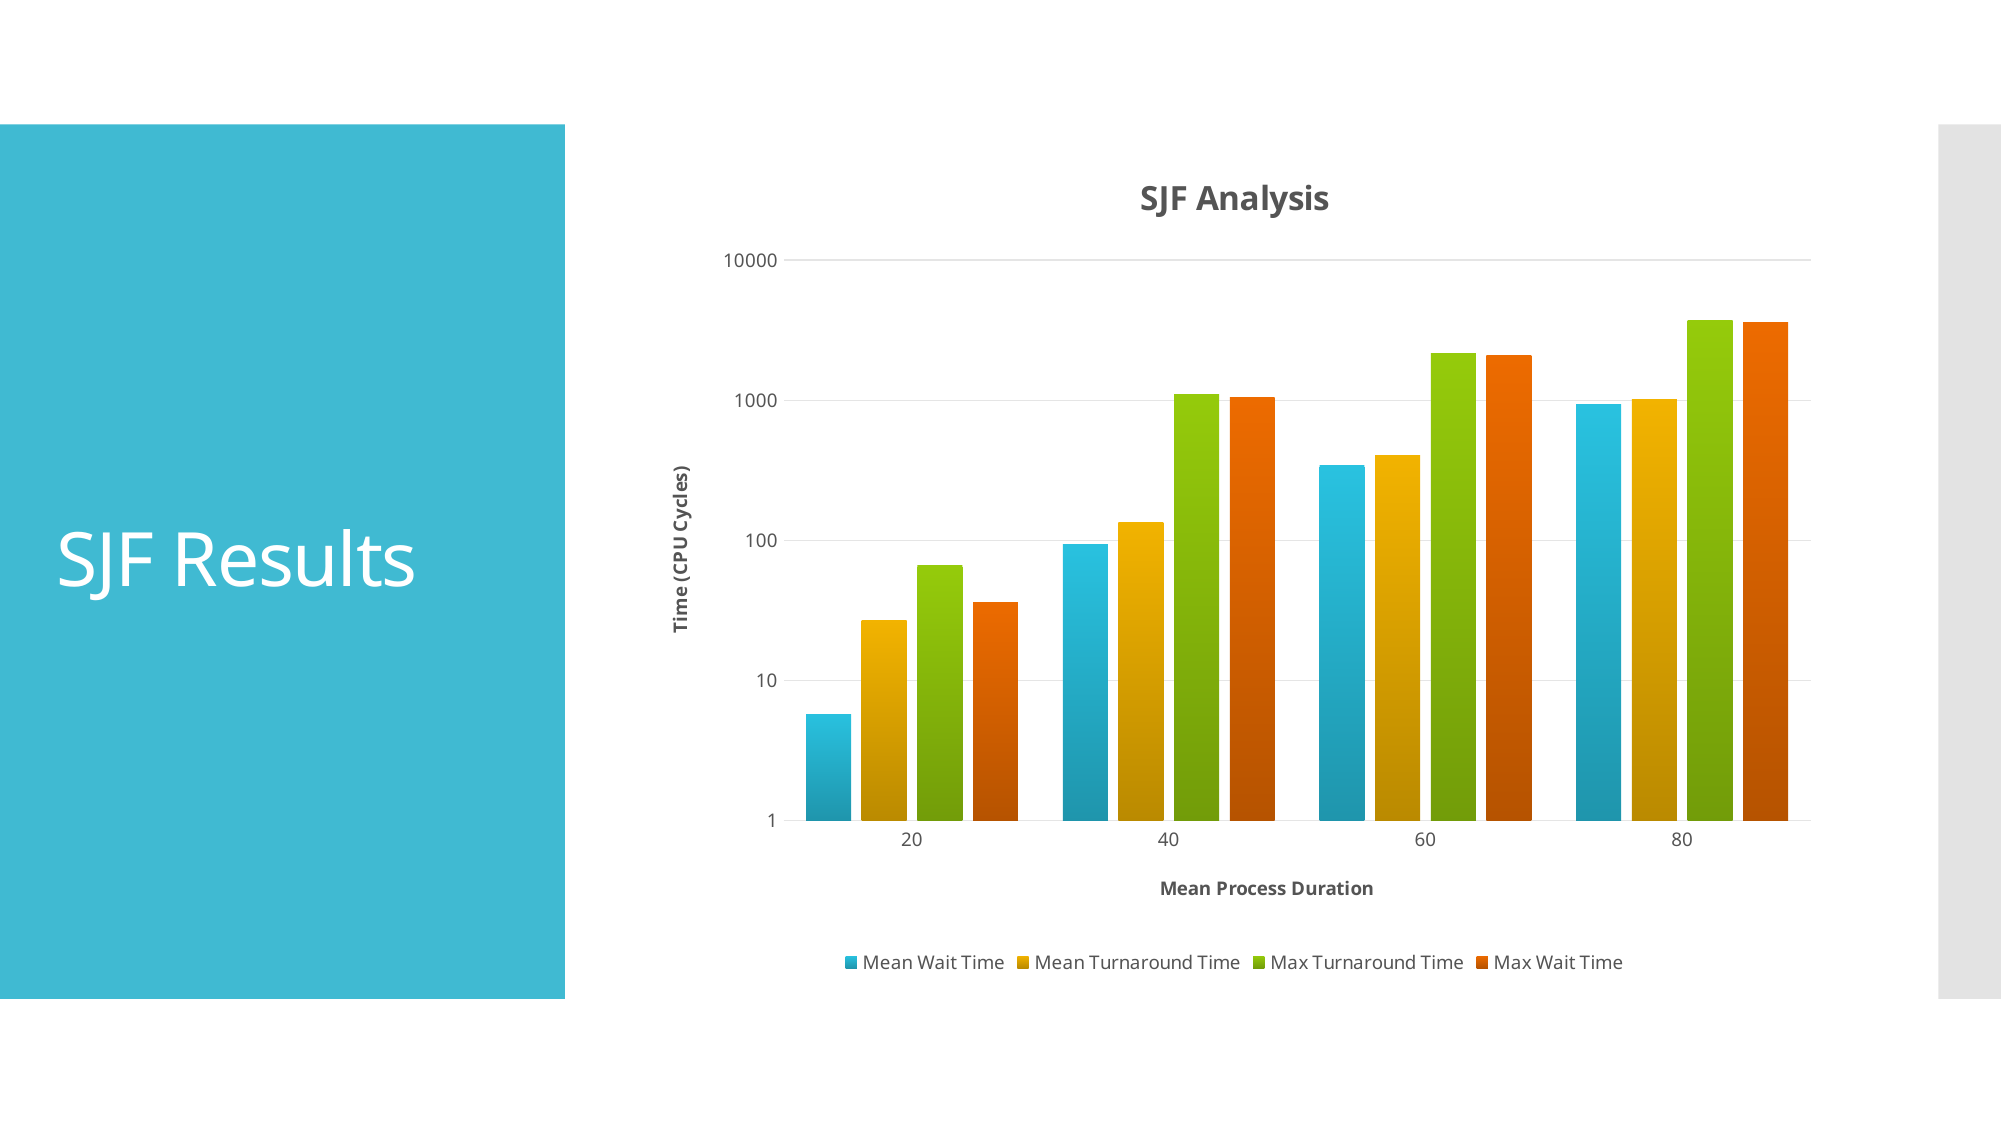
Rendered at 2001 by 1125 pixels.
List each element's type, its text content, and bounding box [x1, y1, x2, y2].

chart [634, 141, 1835, 982]
title SJF Results [41, 184, 525, 940]
